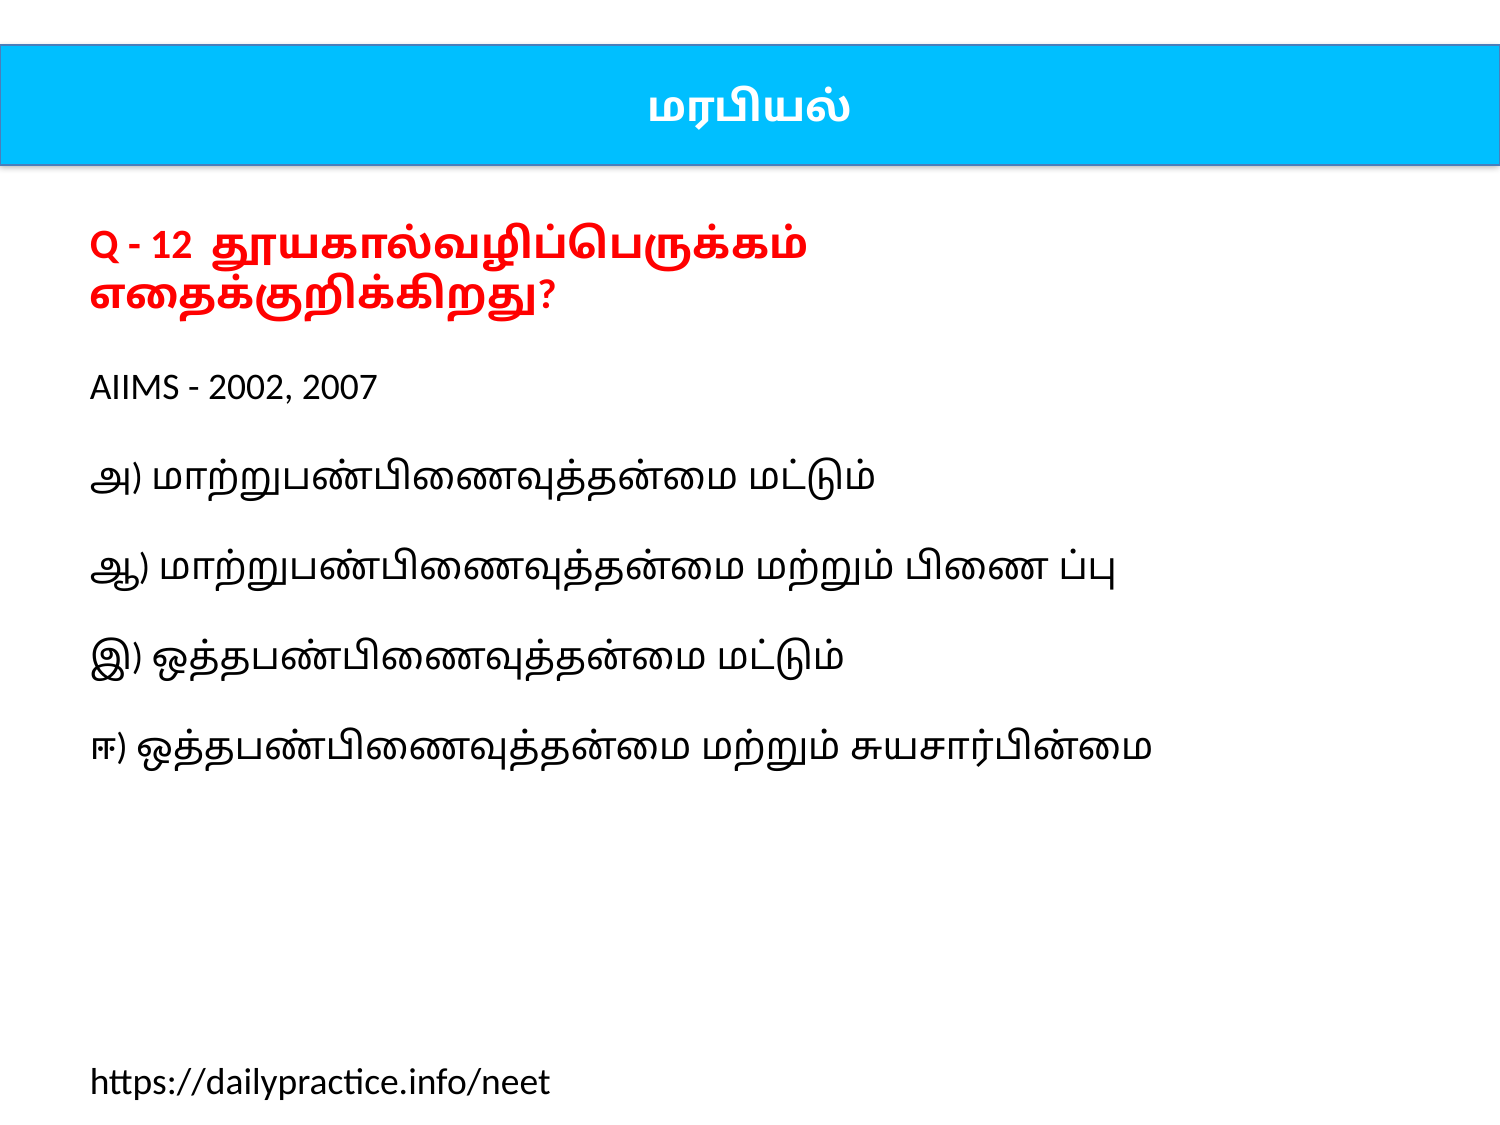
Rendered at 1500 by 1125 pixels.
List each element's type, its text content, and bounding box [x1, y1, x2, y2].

text_box https://dailypractice.info/neet [74, 1049, 675, 1110]
text_box Q - 12 தூயகால்வழிப்பெருக்கம் எதைக்குறிக்கிறது? AIIMS - 2002, 2007 அ) மாற்றுபண்பிணைவுத்தன்மை மட்டும் ஆ) மாற்றுபண்பிணைவுத்தன்மை மற்றும் பிணை ப்பு இ) ஒத்தபண்பிணைவுத்தன்மை மட்டும் ஈ) ஒத்தபண்பிணைவுத்தன்மை மற்றும் சுயசார்பின்மை [74, 164, 1275, 775]
text_box மரபியல் [0, 44, 1500, 166]
